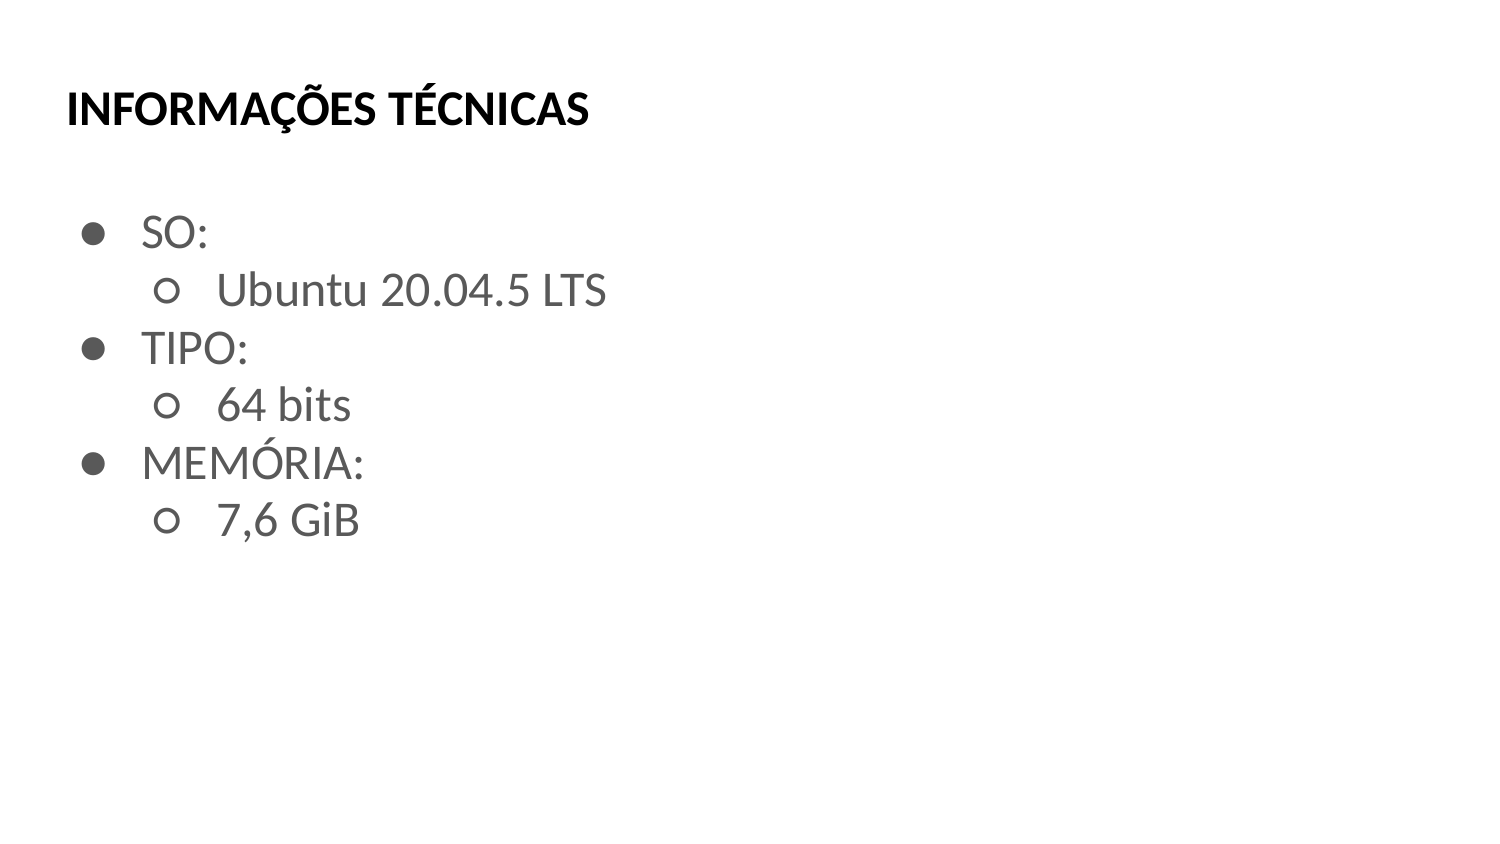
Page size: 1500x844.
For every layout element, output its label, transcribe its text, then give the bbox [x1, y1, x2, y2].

list SO: Ubuntu 20.04.5 LTS TIPO: 64 bits MEMÓRIA: 7,6 GiB [51, 189, 1449, 750]
title INFORMAÇÕES TÉCNICAS [51, 72, 1449, 167]
